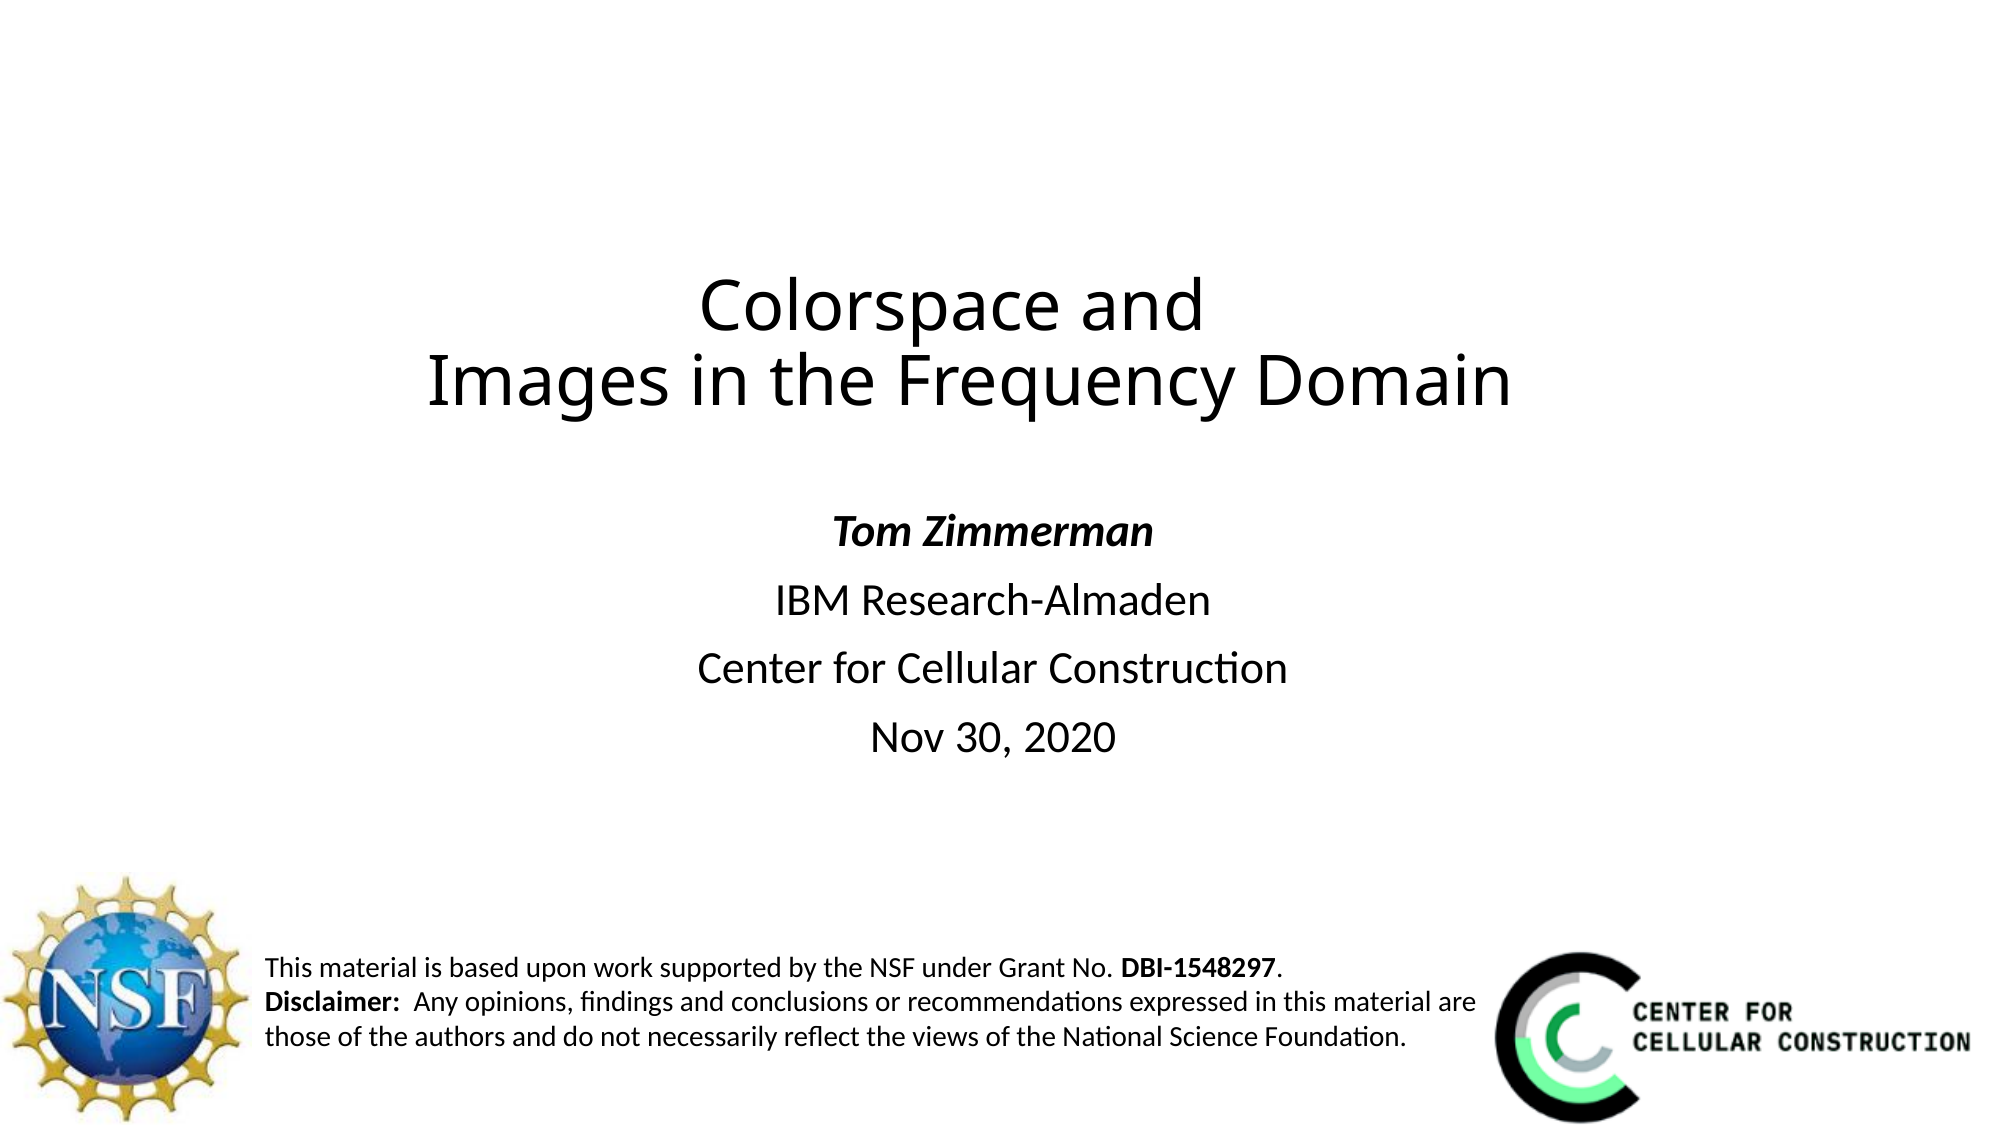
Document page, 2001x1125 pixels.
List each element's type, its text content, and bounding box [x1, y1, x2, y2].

picture [0, 872, 252, 1125]
picture [1467, 940, 2000, 1125]
subtitle Tom Zimmerman IBM Research-Almaden Center for Cellular Construction Nov 30, 2020 [243, 499, 1744, 771]
title Colorspace and Images in the Frequency Domain [192, 261, 1749, 429]
text_box This material is based upon work supported by the NSF under Grant No. DBI-1548297. Disclaimer: Any opinions, findings and conclusions or recommendations expressed in this material are those of the authors and do not necessarily reflect the views of the National Science Foundation. [252, 940, 1467, 1061]
